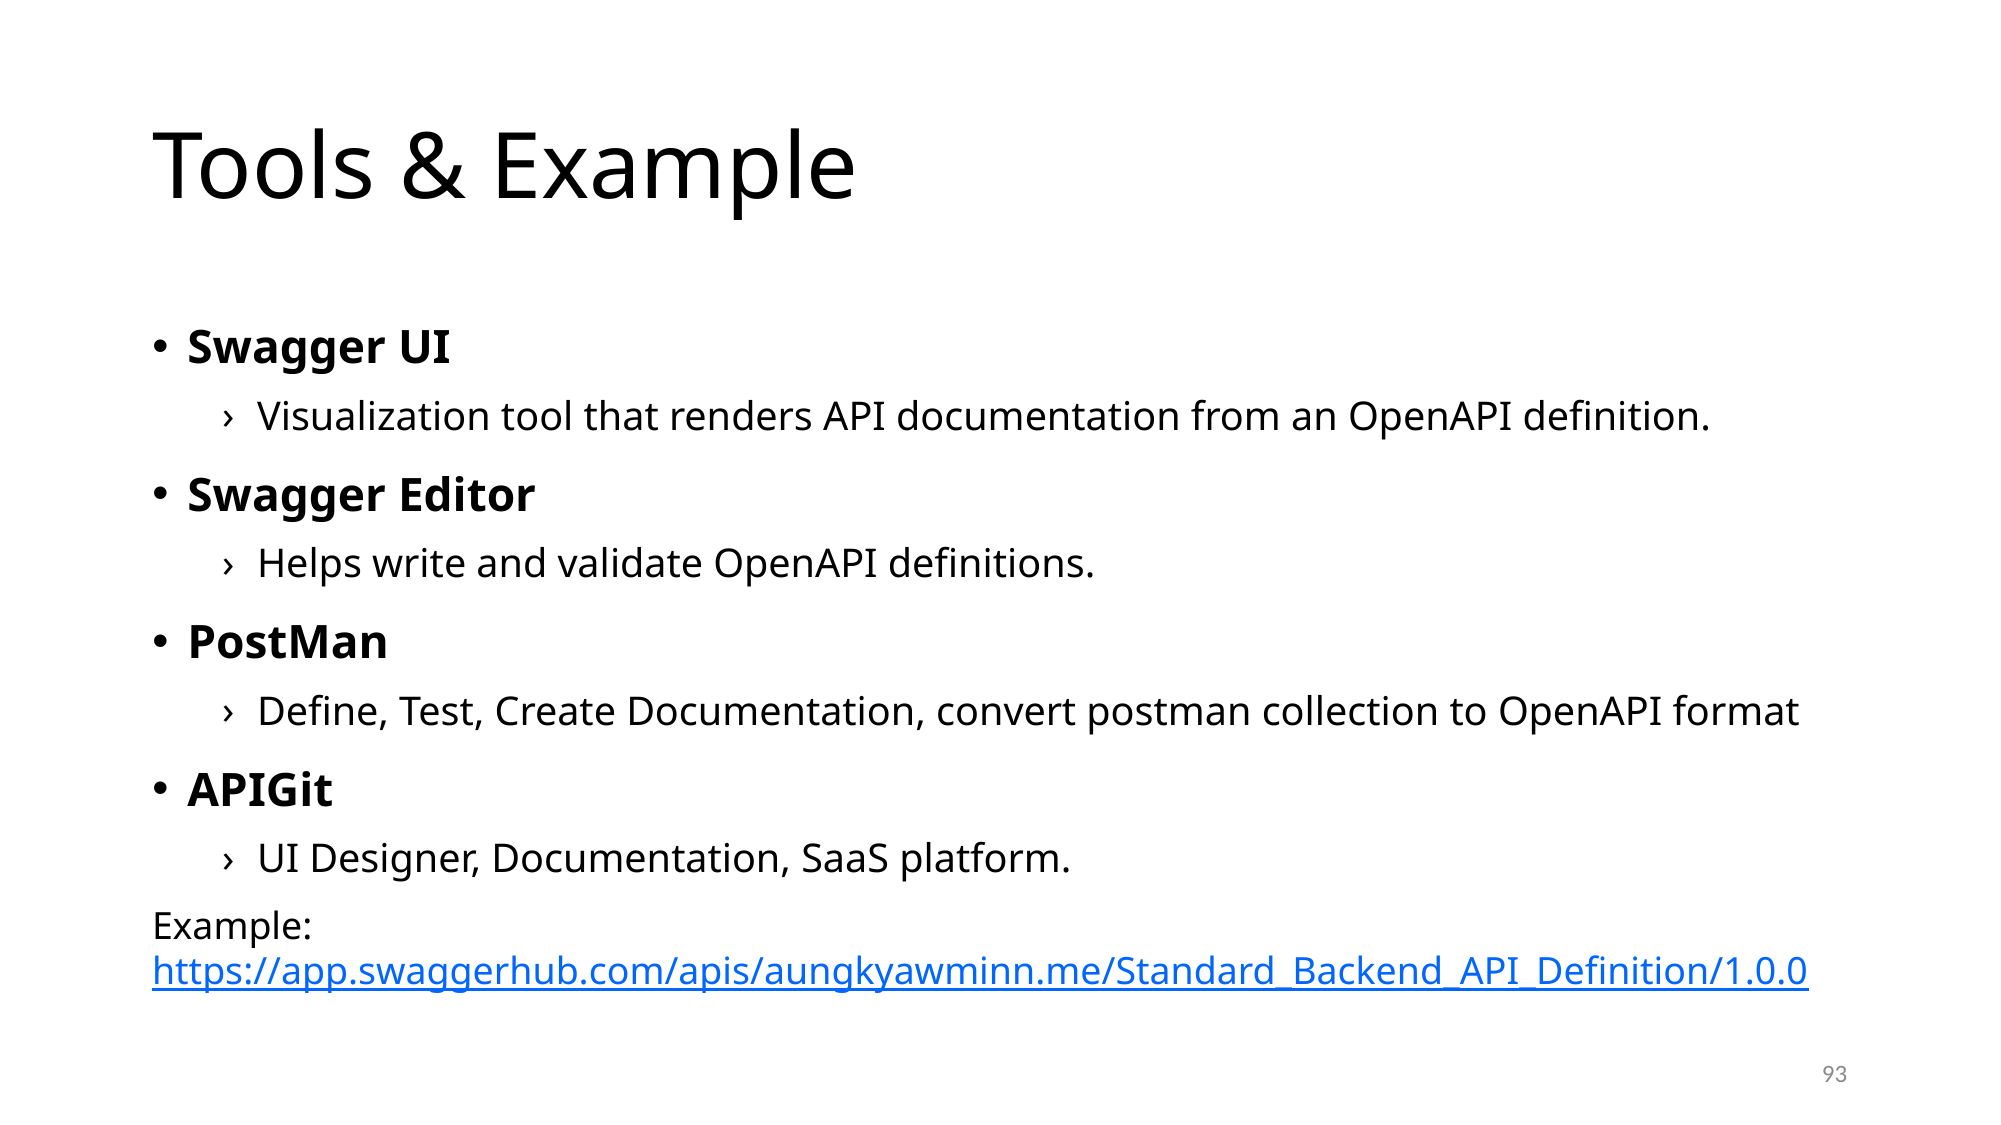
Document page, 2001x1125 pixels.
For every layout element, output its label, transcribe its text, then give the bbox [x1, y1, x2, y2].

list Swagger UI Visualization tool that renders API documentation from an OpenAPI definition. Swagger Editor Helps write and validate OpenAPI definitions. PostMan Define, Test, Create Documentation, convert postman collection to OpenAPI format APIGit UI Designer, Documentation, SaaS platform. [137, 299, 1863, 895]
slide_number 93 [1412, 1042, 1863, 1103]
text_box Example: https://app.swaggerhub.com/apis/aungkyawminn.me/Standard_Backend_API_Definition/1.0.0 [137, 895, 1863, 1051]
title Tools & Example [137, 59, 1863, 278]
